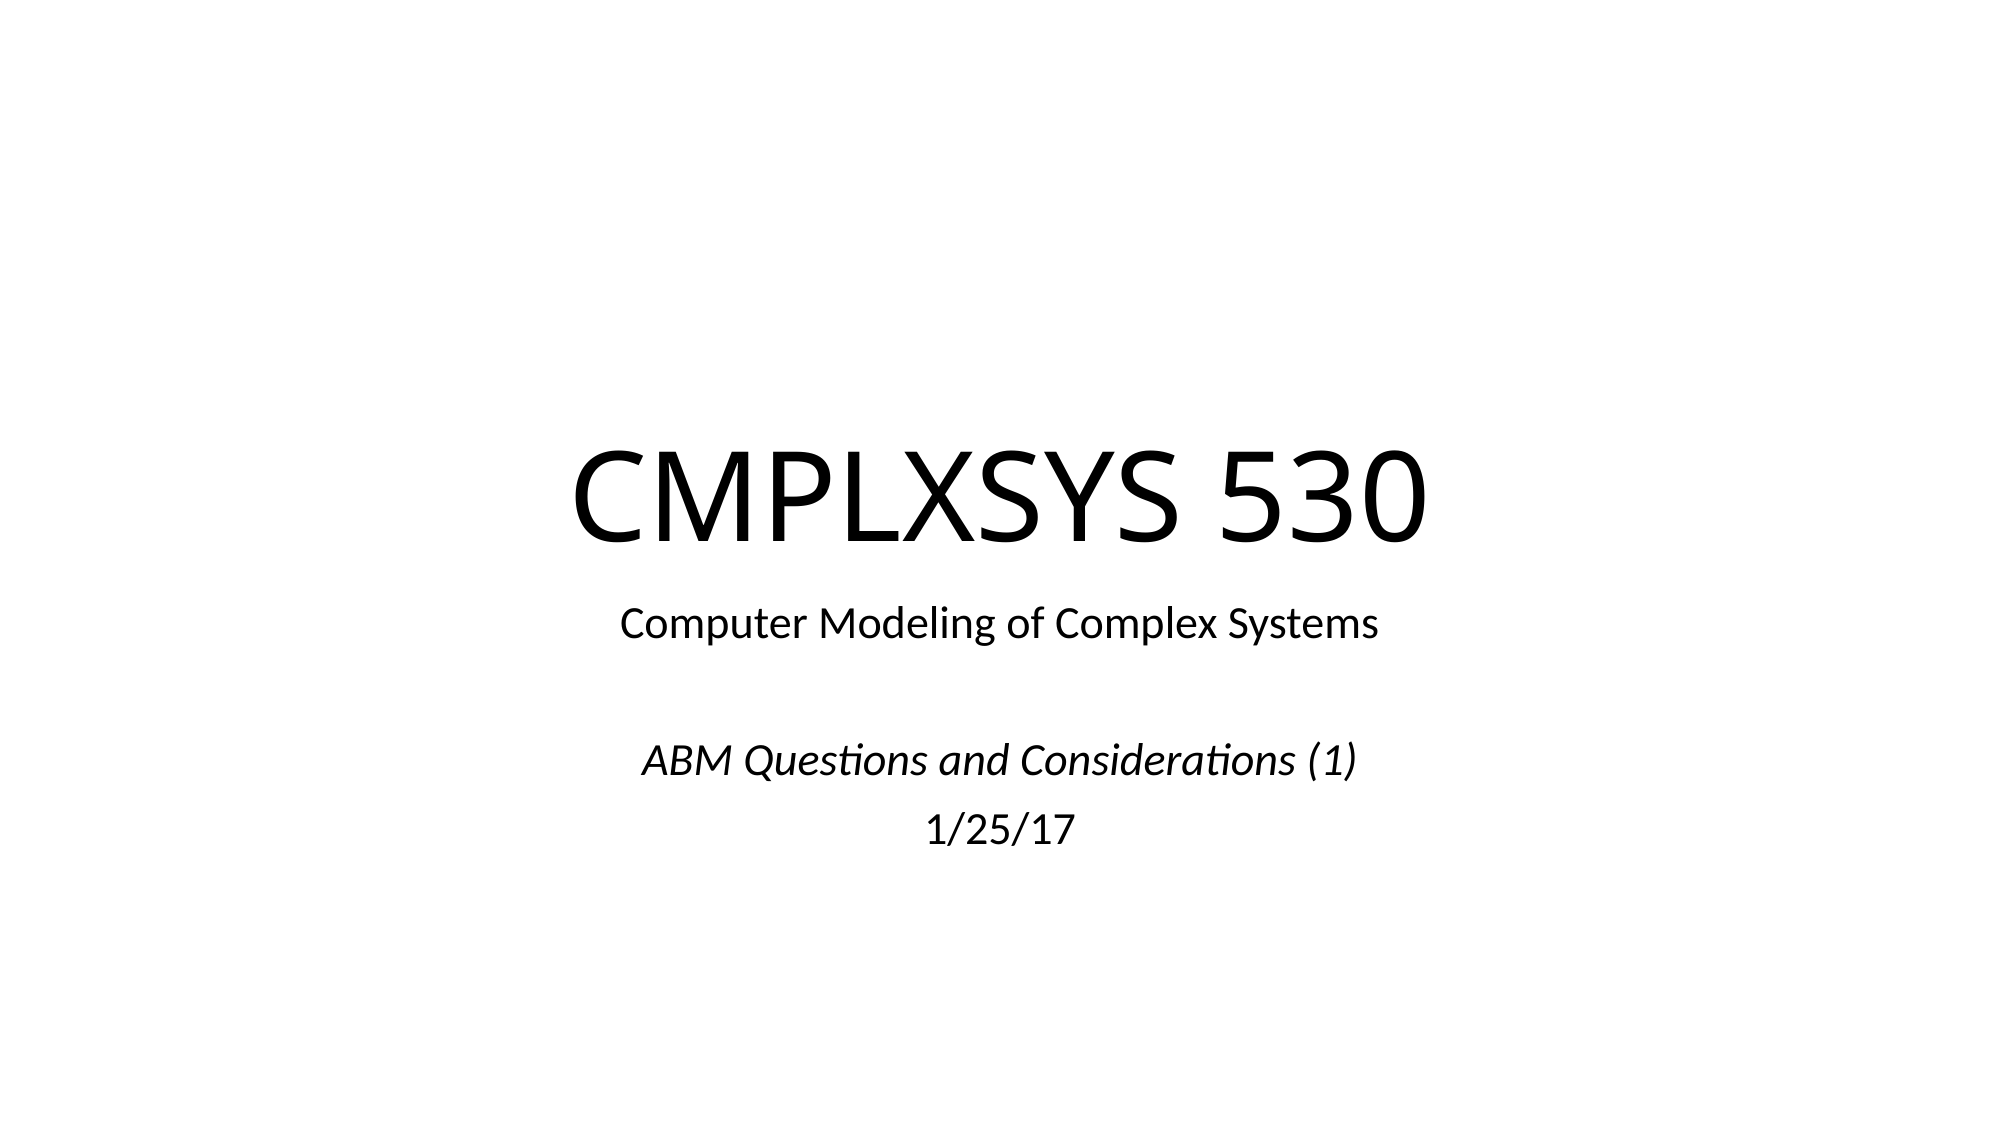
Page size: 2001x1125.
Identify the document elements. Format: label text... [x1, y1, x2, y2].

title CMPLXSYS 530 [249, 184, 1750, 576]
subtitle Computer Modeling of Complex Systems ABM Questions and Considerations (1) 1/25/17 [249, 590, 1750, 863]
